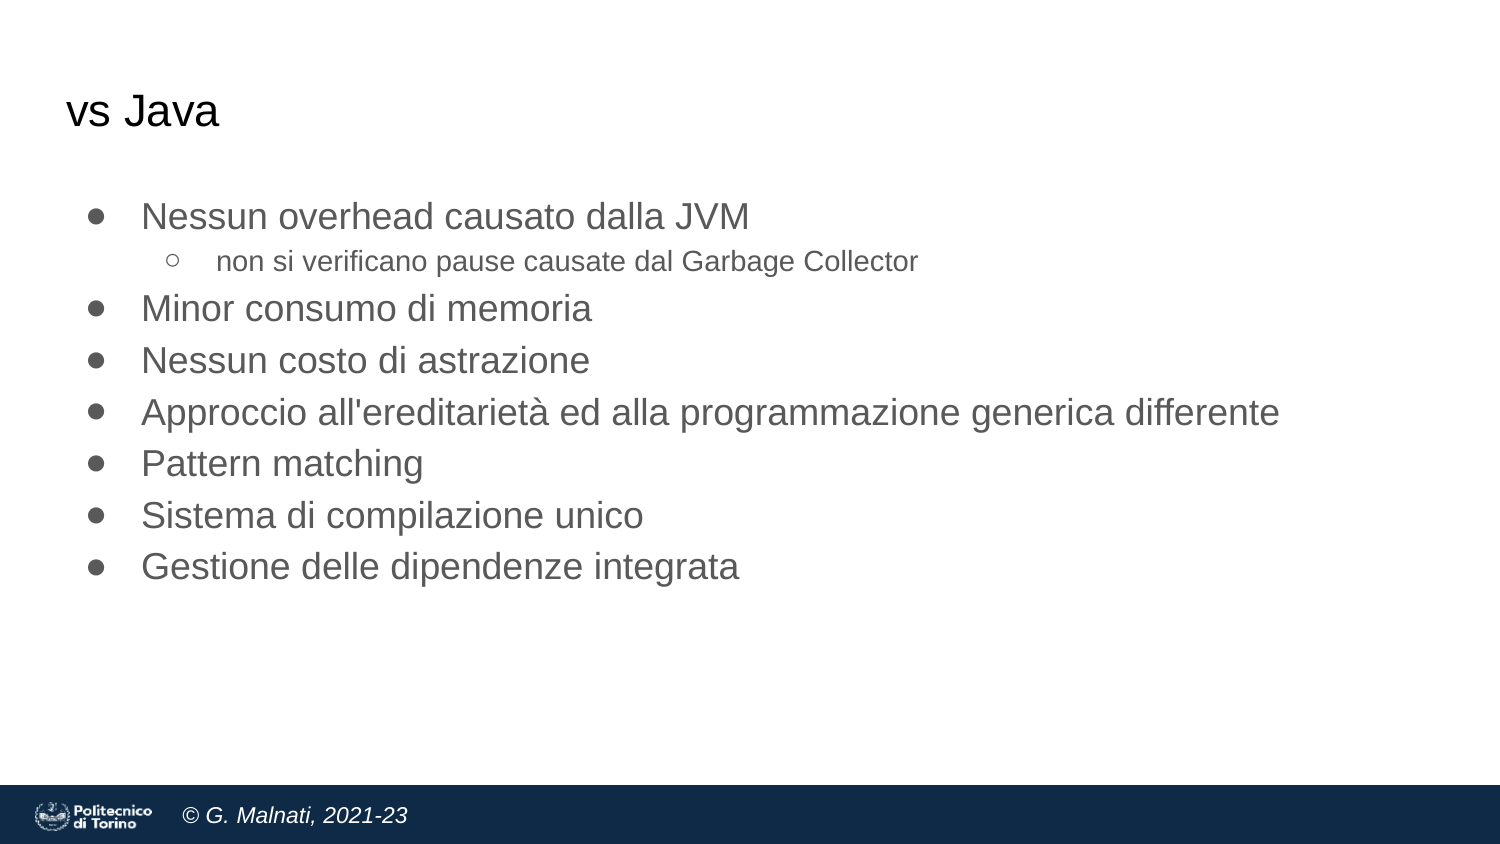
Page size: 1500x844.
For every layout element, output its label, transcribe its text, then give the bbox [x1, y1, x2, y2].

title vs Java [51, 65, 1449, 151]
picture [0, 785, 1500, 844]
list Nessun overhead causato dalla JVM non si verificano pause causate dal Garbage Collector Minor consumo di memoria Nessun costo di astrazione Approccio all'ereditarietà ed alla programmazione generica differente Pattern matching Sistema di compilazione unico Gestione delle dipendenze integrata [51, 170, 1449, 675]
